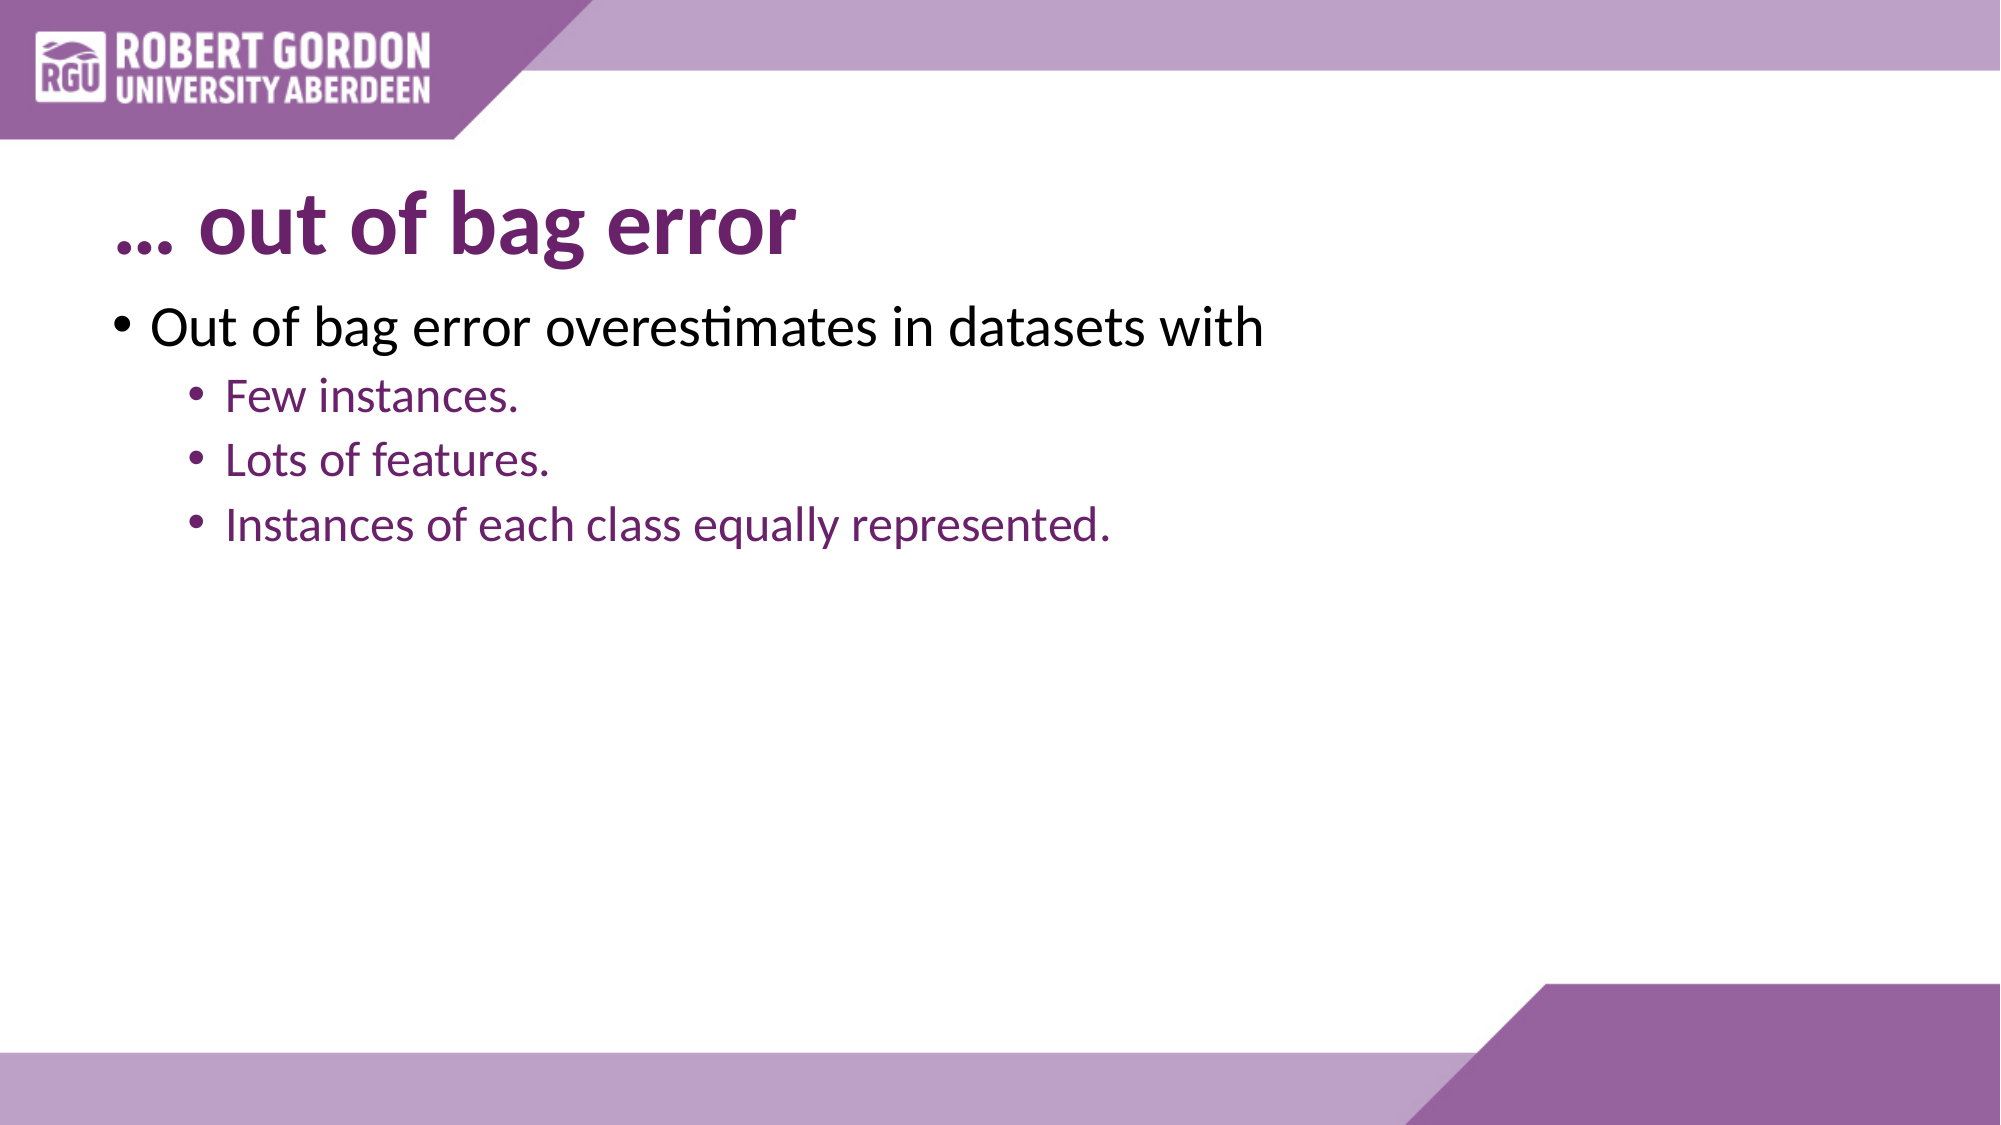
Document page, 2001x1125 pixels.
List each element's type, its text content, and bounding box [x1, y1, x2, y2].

title … out of bag error [97, 168, 1823, 288]
picture [0, 0, 2000, 1125]
list Out of bag error overestimates in datasets with Few instances. Lots of features. Instances of each class equally represented. [97, 288, 1823, 954]
